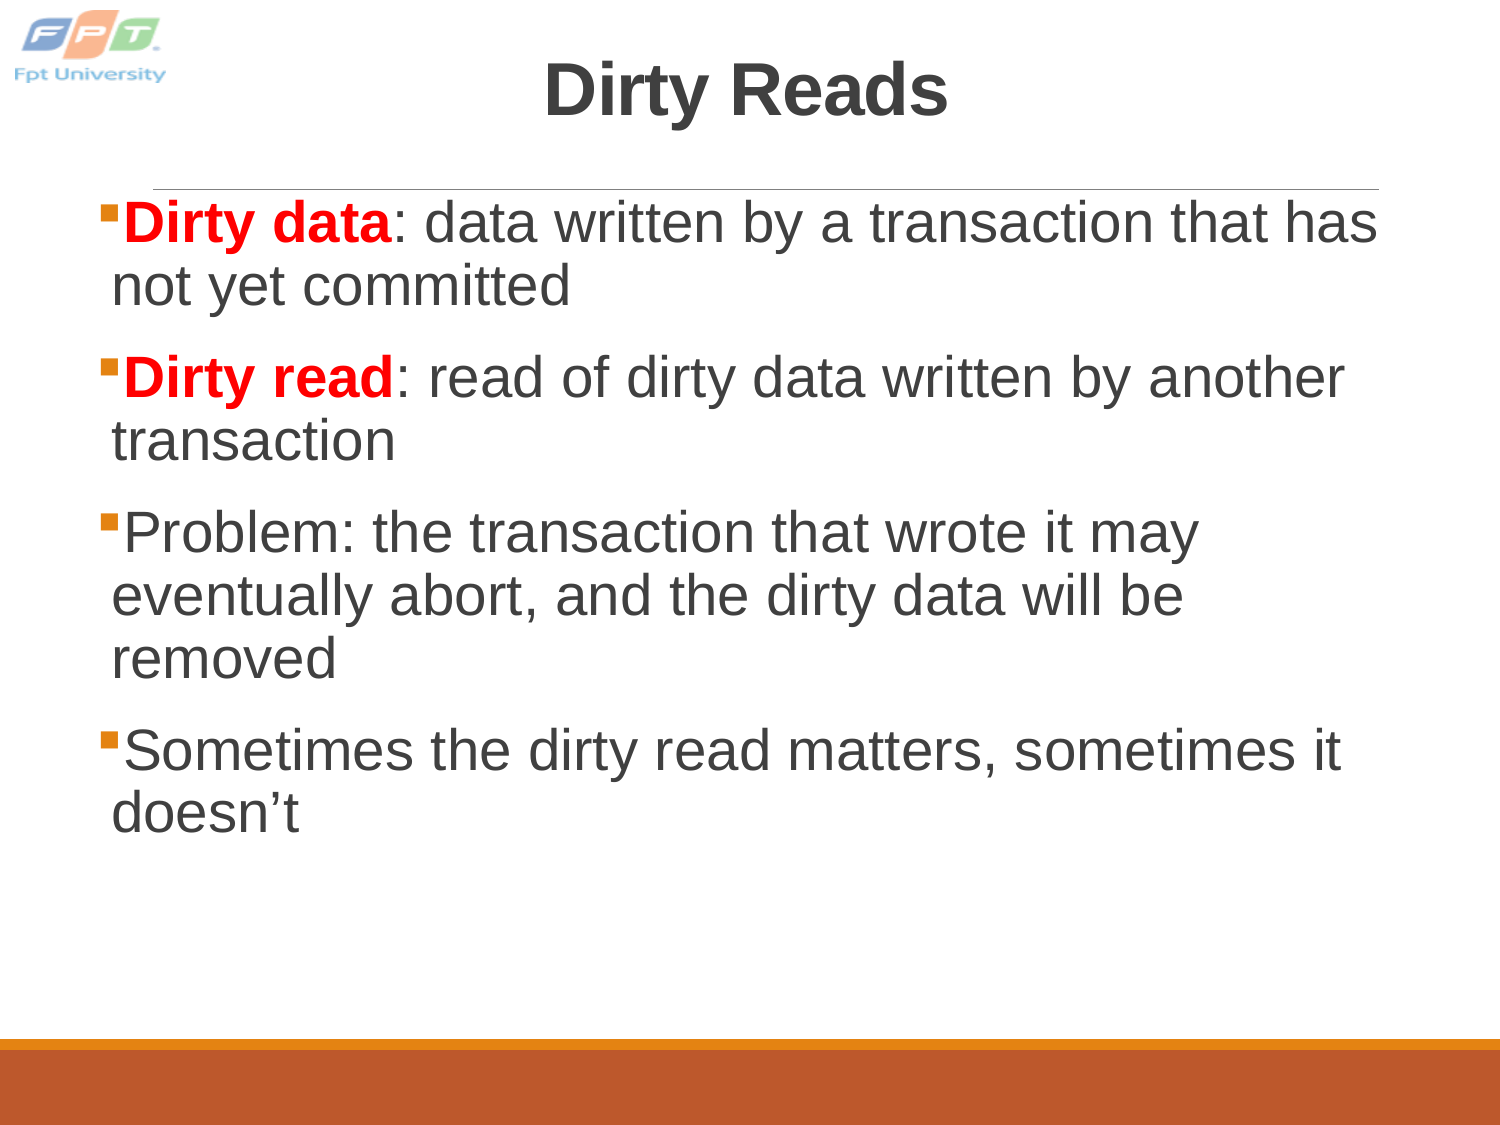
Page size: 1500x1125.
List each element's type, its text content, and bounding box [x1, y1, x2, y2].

title Dirty Reads [96, 47, 1399, 185]
list Dirty data: data written by a transaction that has not yet committed Dirty read: read of dirty data written by another transaction Problem: the transaction that wrote it may eventually abort, and the dirty data will be removed Sometimes the dirty read matters, sometimes it doesn’t [96, 185, 1399, 1017]
